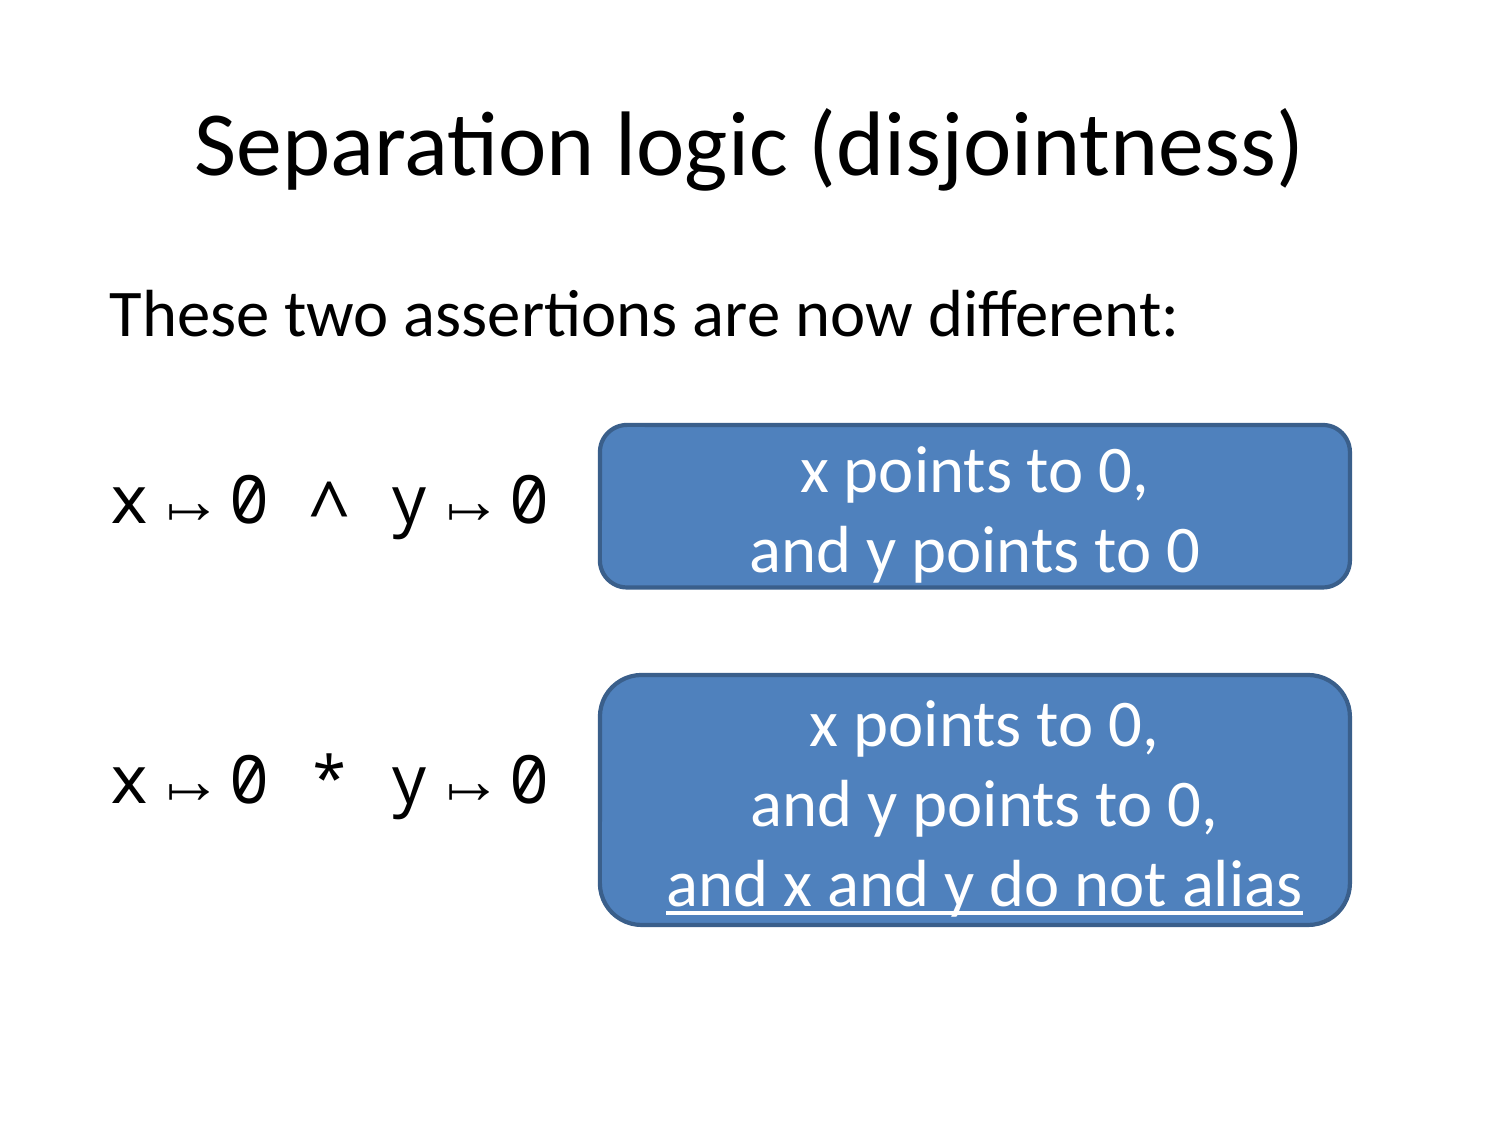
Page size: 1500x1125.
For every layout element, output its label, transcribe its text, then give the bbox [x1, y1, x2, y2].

title Separation logic (disjointness) [75, 45, 1425, 233]
text_box x points to 0, and y points to 0, and x and y do not alias [597, 672, 1353, 928]
text_box x points to 0, and y points to 0 [597, 422, 1353, 590]
list These two assertions are now different: x↦0 ∧ y↦0 x↦0 * y↦0 [75, 262, 1425, 1005]
